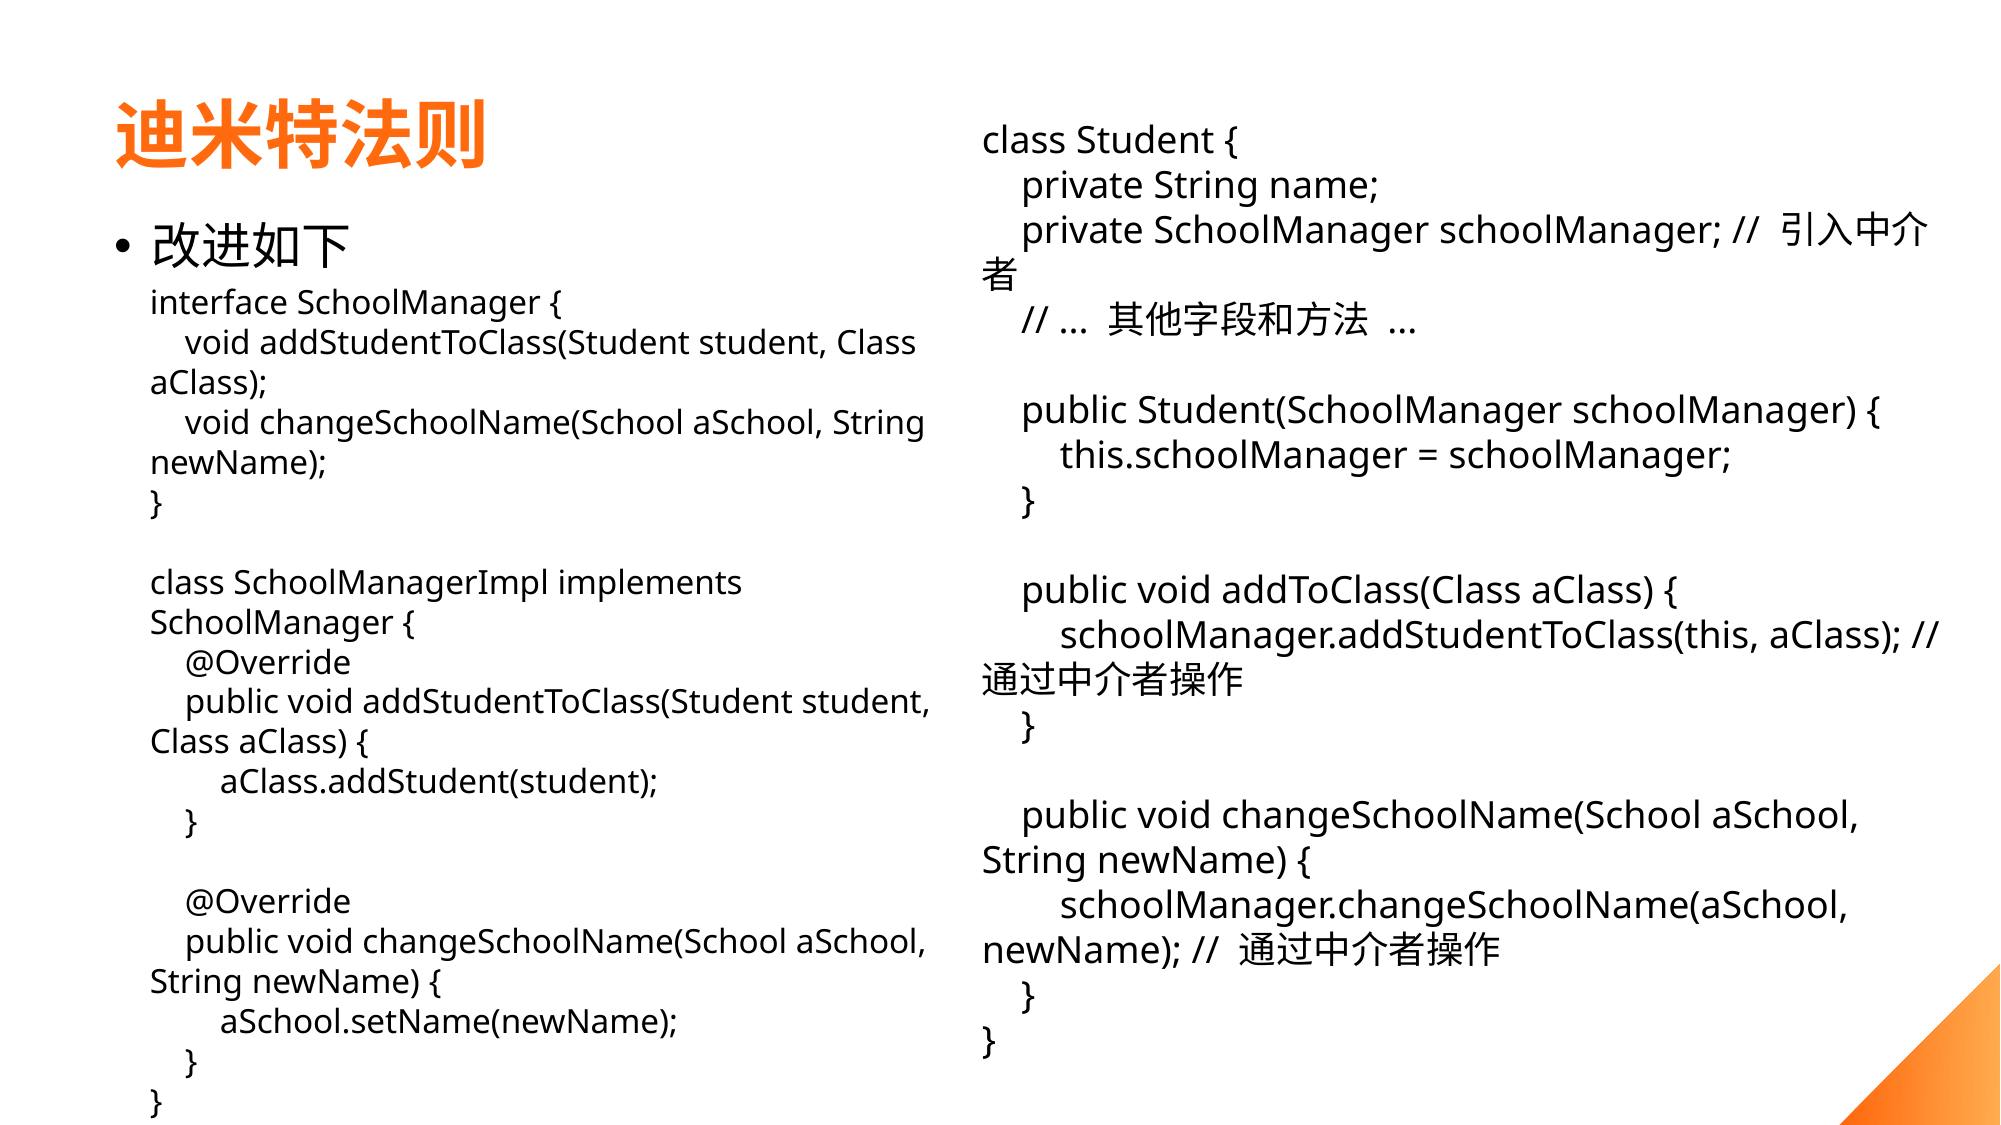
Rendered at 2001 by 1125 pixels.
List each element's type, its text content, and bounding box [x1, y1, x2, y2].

list 改进如下 [114, 197, 967, 987]
text_box class Student { private String name; private SchoolManager schoolManager; // 引入中介者 // ... 其他字段和方法 ... public Student(SchoolManager schoolManager) { this.schoolManager = schoolManager; } public void addToClass(Class aClass) { schoolManager.addStudentToClass(this, aClass); // 通过中介者操作 } public void changeSchoolName(School aSchool, String newName) { schoolManager.changeSchoolName(aSchool, newName); // 通过中介者操作 } } [967, 108, 1968, 1068]
title 迪米特法则 [114, 59, 1886, 178]
text_box interface SchoolManager { void addStudentToClass(Student student, Class aClass); void changeSchoolName(School aSchool, String newName); } class SchoolManagerImpl implements SchoolManager { @Override public void addStudentToClass(Student student, Class aClass) { aClass.addStudent(student); } @Override public void changeSchoolName(School aSchool, String newName) { aSchool.setName(newName); } } [135, 274, 952, 1125]
